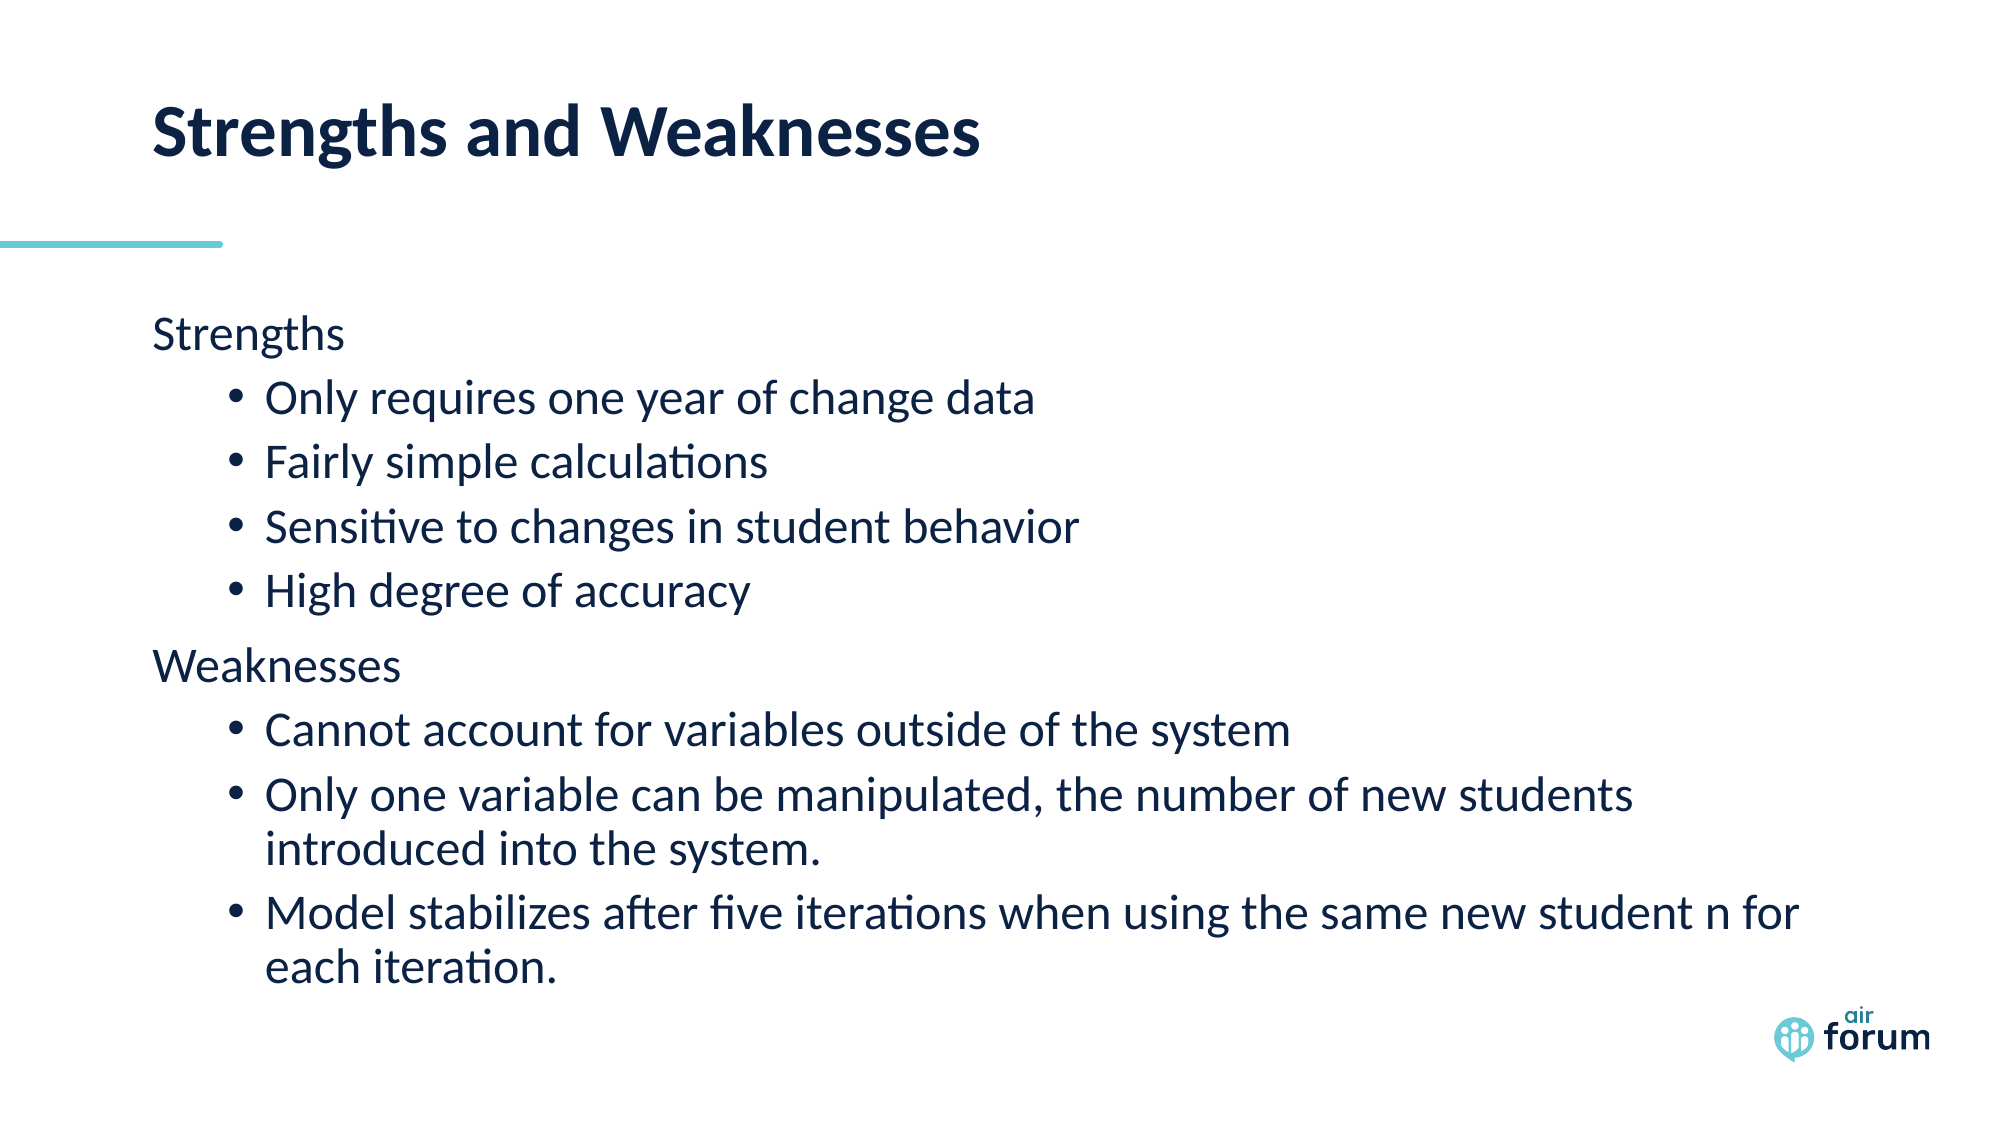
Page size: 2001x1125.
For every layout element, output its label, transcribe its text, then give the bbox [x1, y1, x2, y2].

list Strengths Only requires one year of change data Fairly simple calculations Sensitive to changes in student behavior High degree of accuracy Weaknesses Cannot account for variables outside of the system Only one variable can be manipulated, the number of new students introduced into the system. Model stabilizes after five iterations when using the same new student n for each iteration. [137, 299, 1863, 1014]
picture [1774, 1006, 1930, 1063]
title Strengths and Weaknesses [137, 59, 1863, 204]
